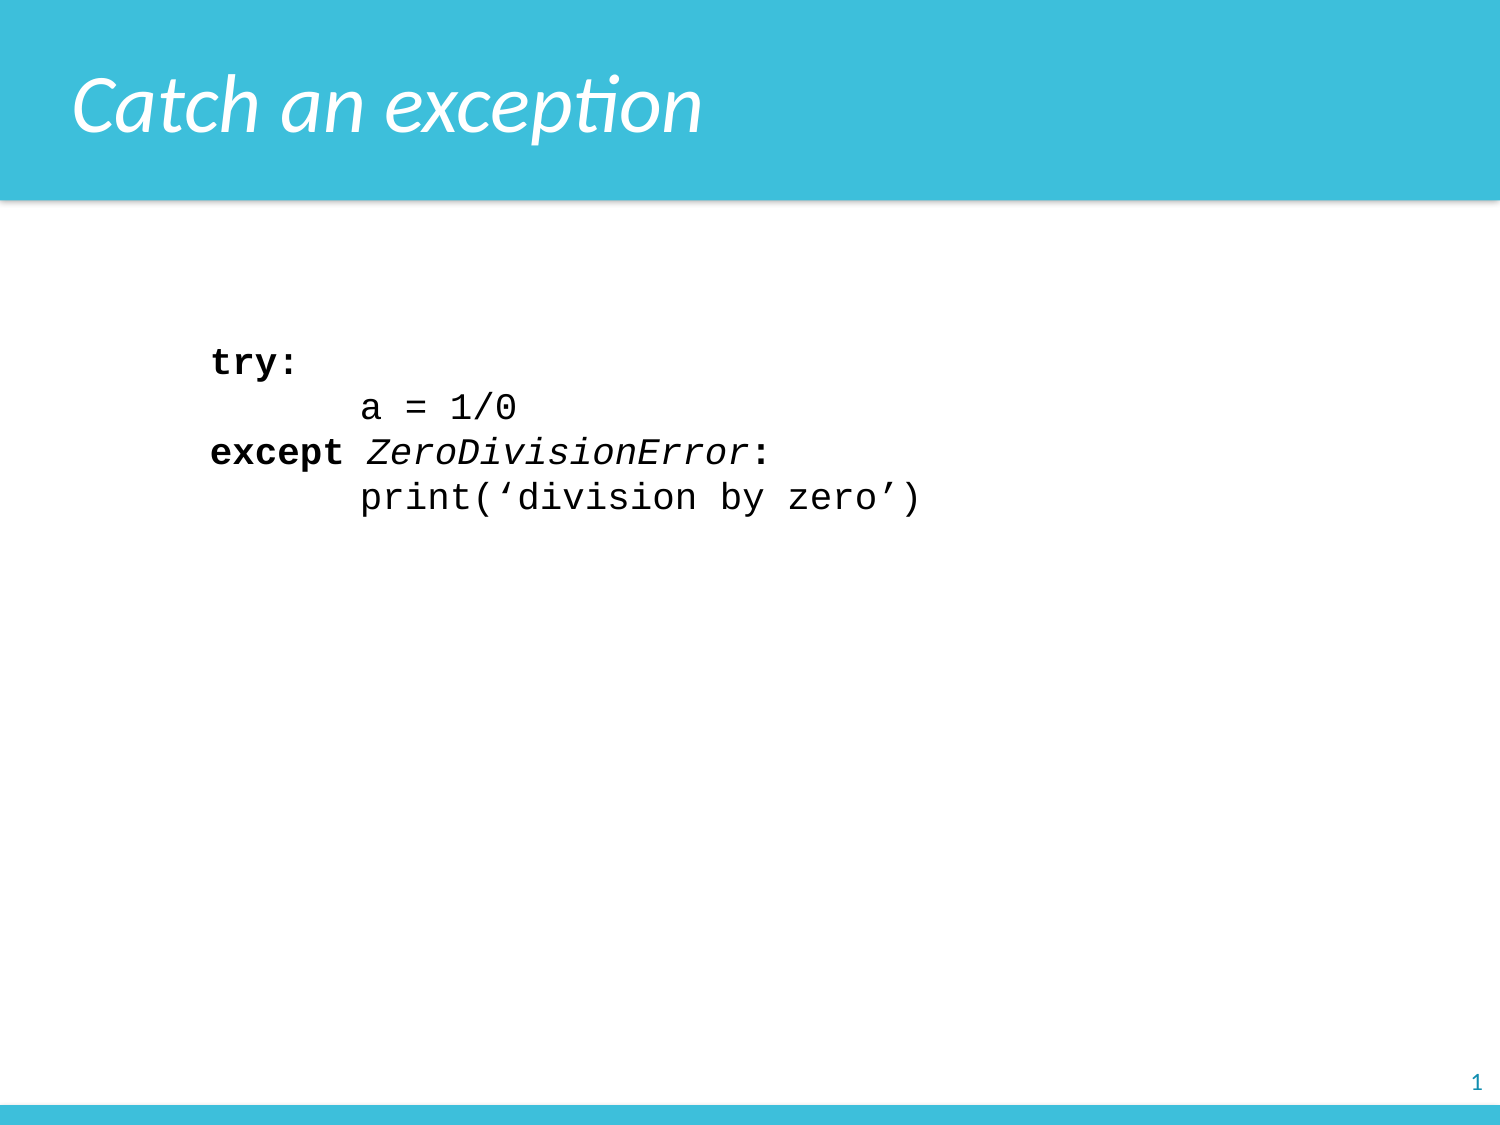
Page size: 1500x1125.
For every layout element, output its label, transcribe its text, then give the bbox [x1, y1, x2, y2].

text_box 1 [1455, 1058, 1498, 1104]
text_box try: a = 1/0 except ZeroDivisionError: print(‘division by zero’) [194, 329, 962, 525]
text_box Catch an exception [0, 0, 1500, 201]
text_box [0, 1104, 1500, 1125]
